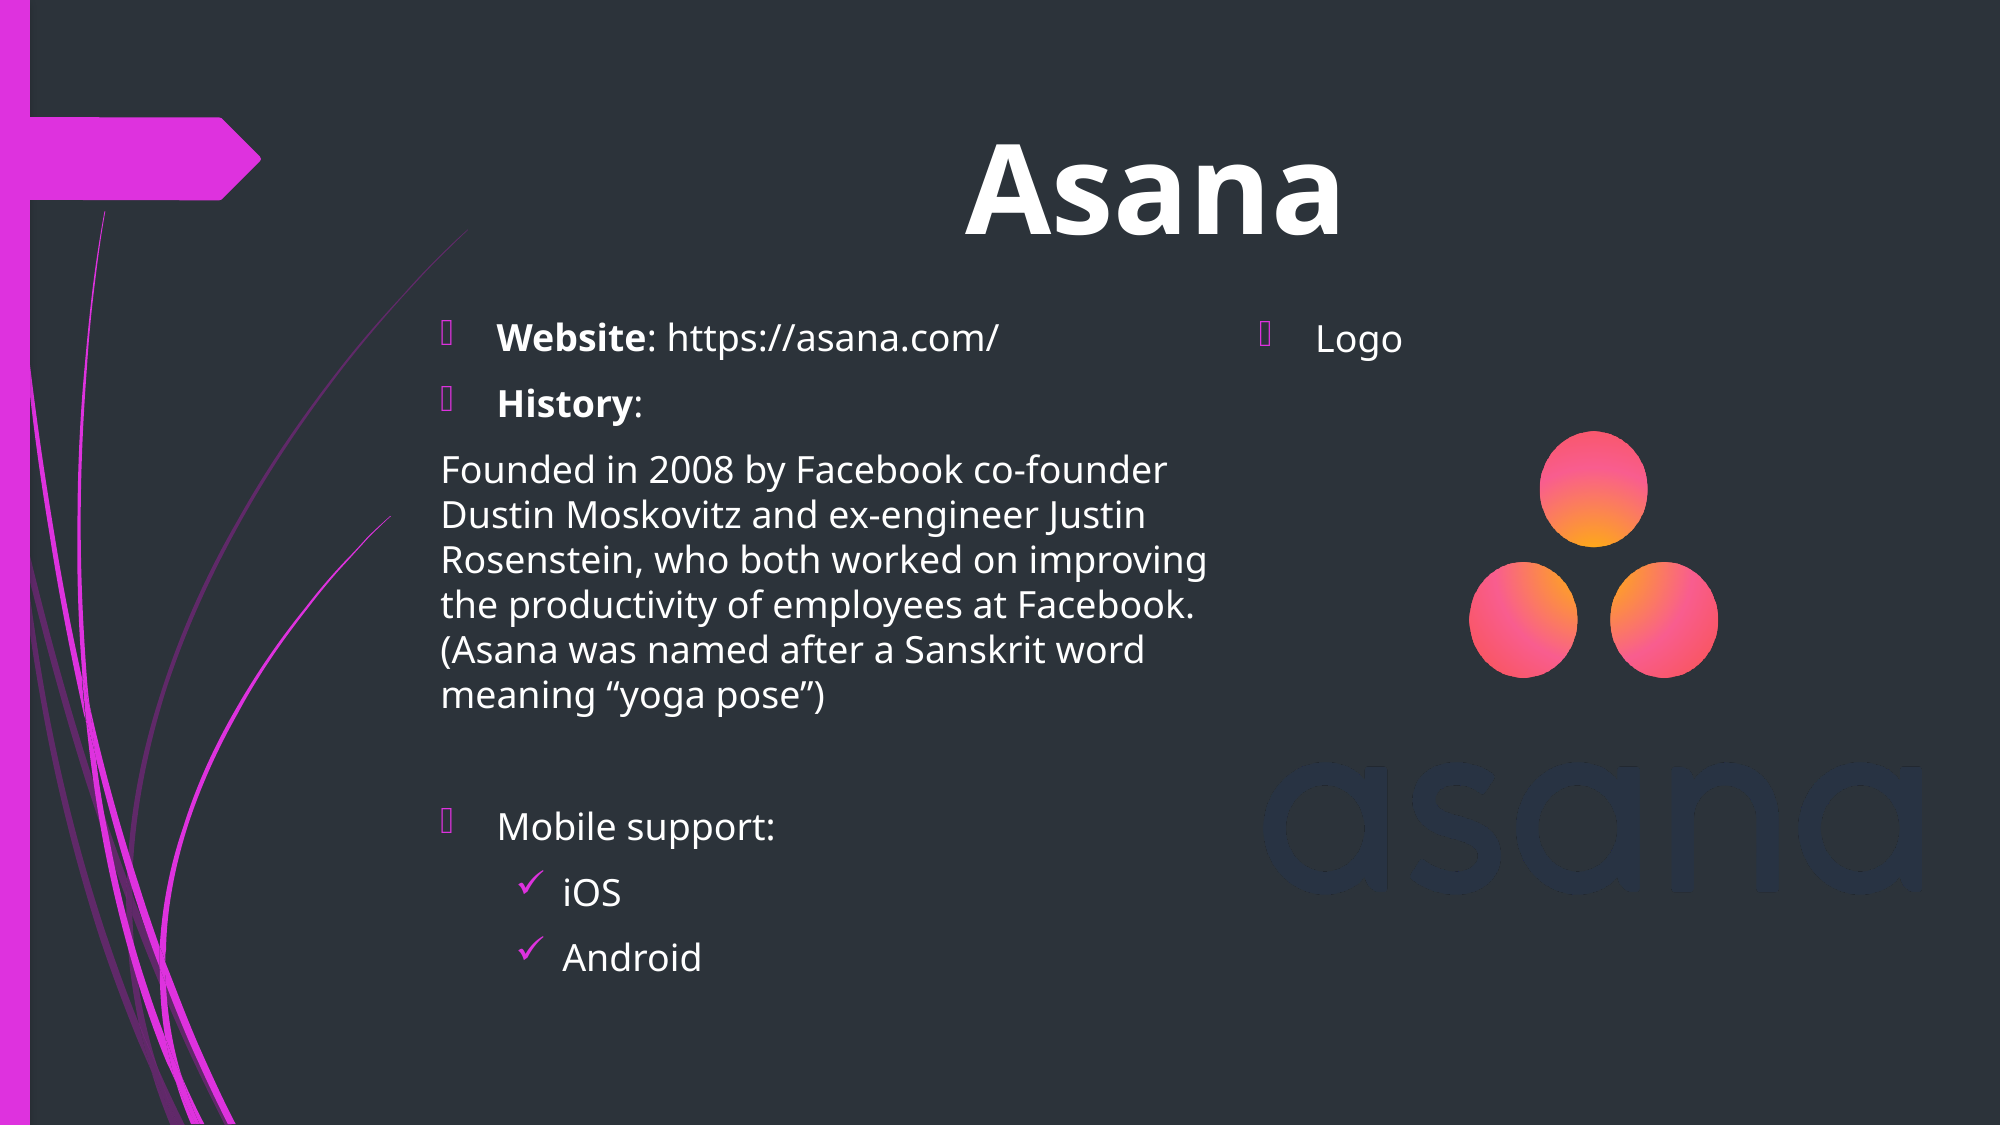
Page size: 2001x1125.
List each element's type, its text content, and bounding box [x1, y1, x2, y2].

title Asana [425, 102, 1888, 242]
list Logo [1243, 242, 1952, 969]
picture [1263, 430, 1922, 897]
list Website: https://asana.com/ History: Founded in 2008 by Facebook co-founder Dustin Moskovitz and ex-engineer Justin Rosenstein, who both worked on improving the productivity of employees at Facebook. (Asana was named after a Sanskrit word meaning “yoga pose”) Mobile support: iOS Android [425, 240, 1264, 1018]
